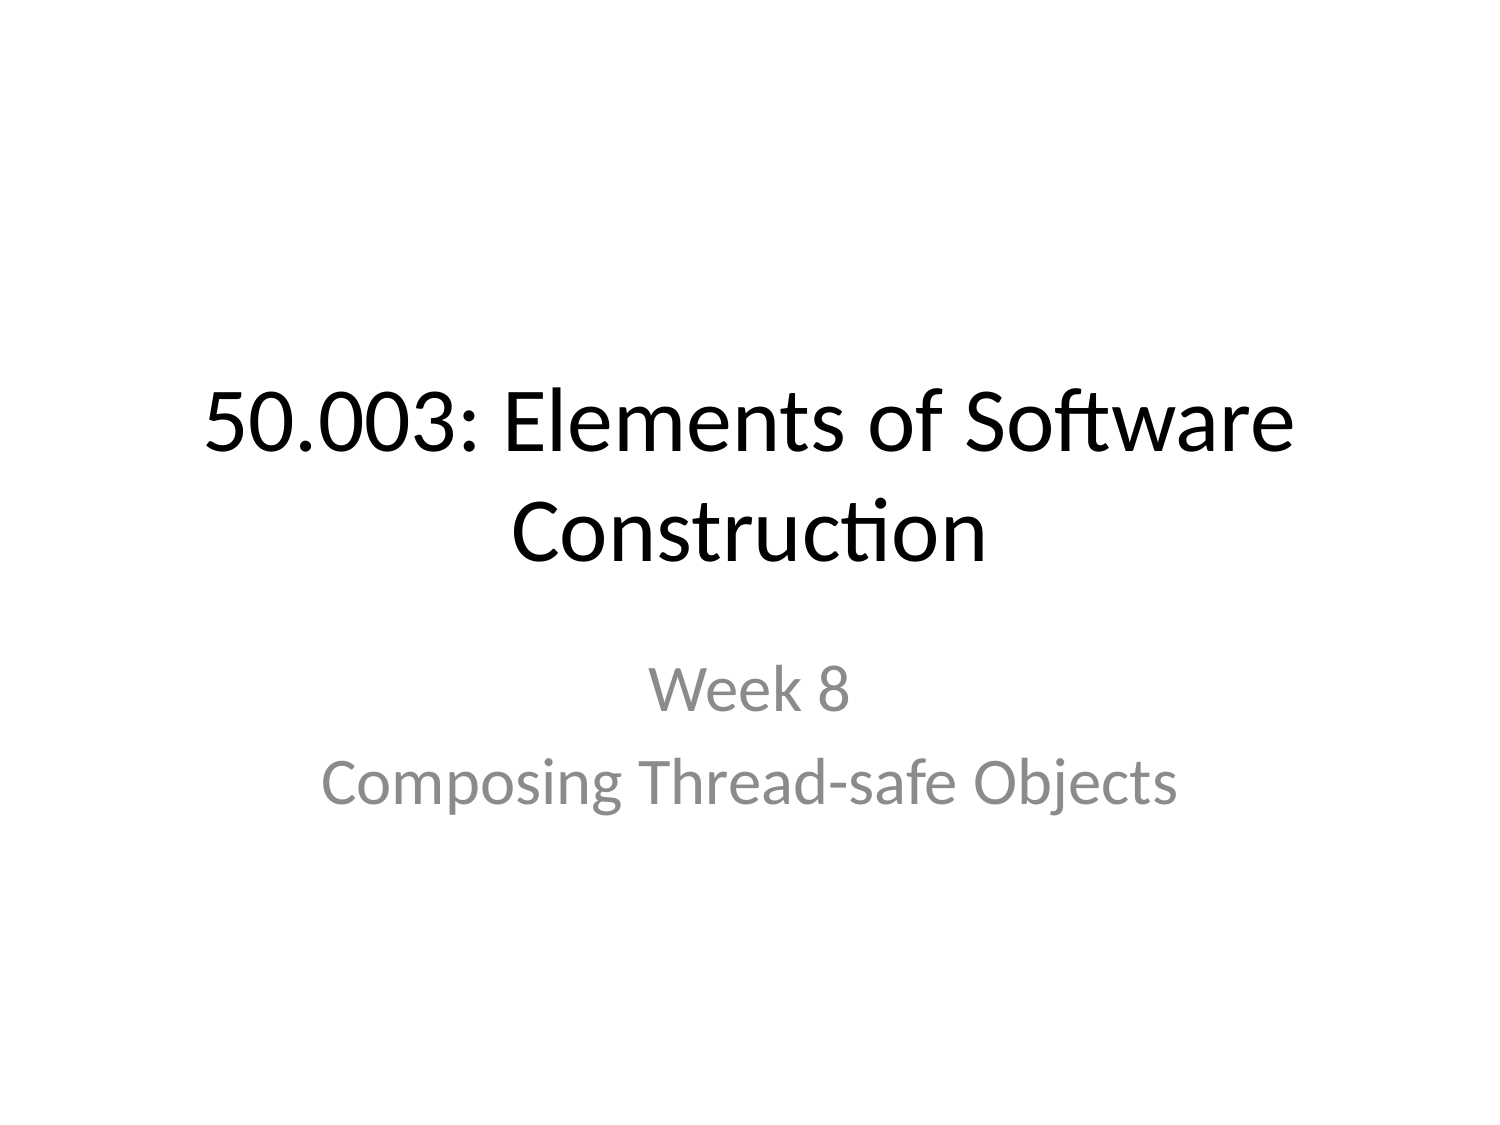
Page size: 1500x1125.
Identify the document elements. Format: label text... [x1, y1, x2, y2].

title 50.003: Elements of Software Construction [112, 349, 1388, 591]
subtitle Week 8 Composing Thread-safe Objects [225, 637, 1275, 925]
